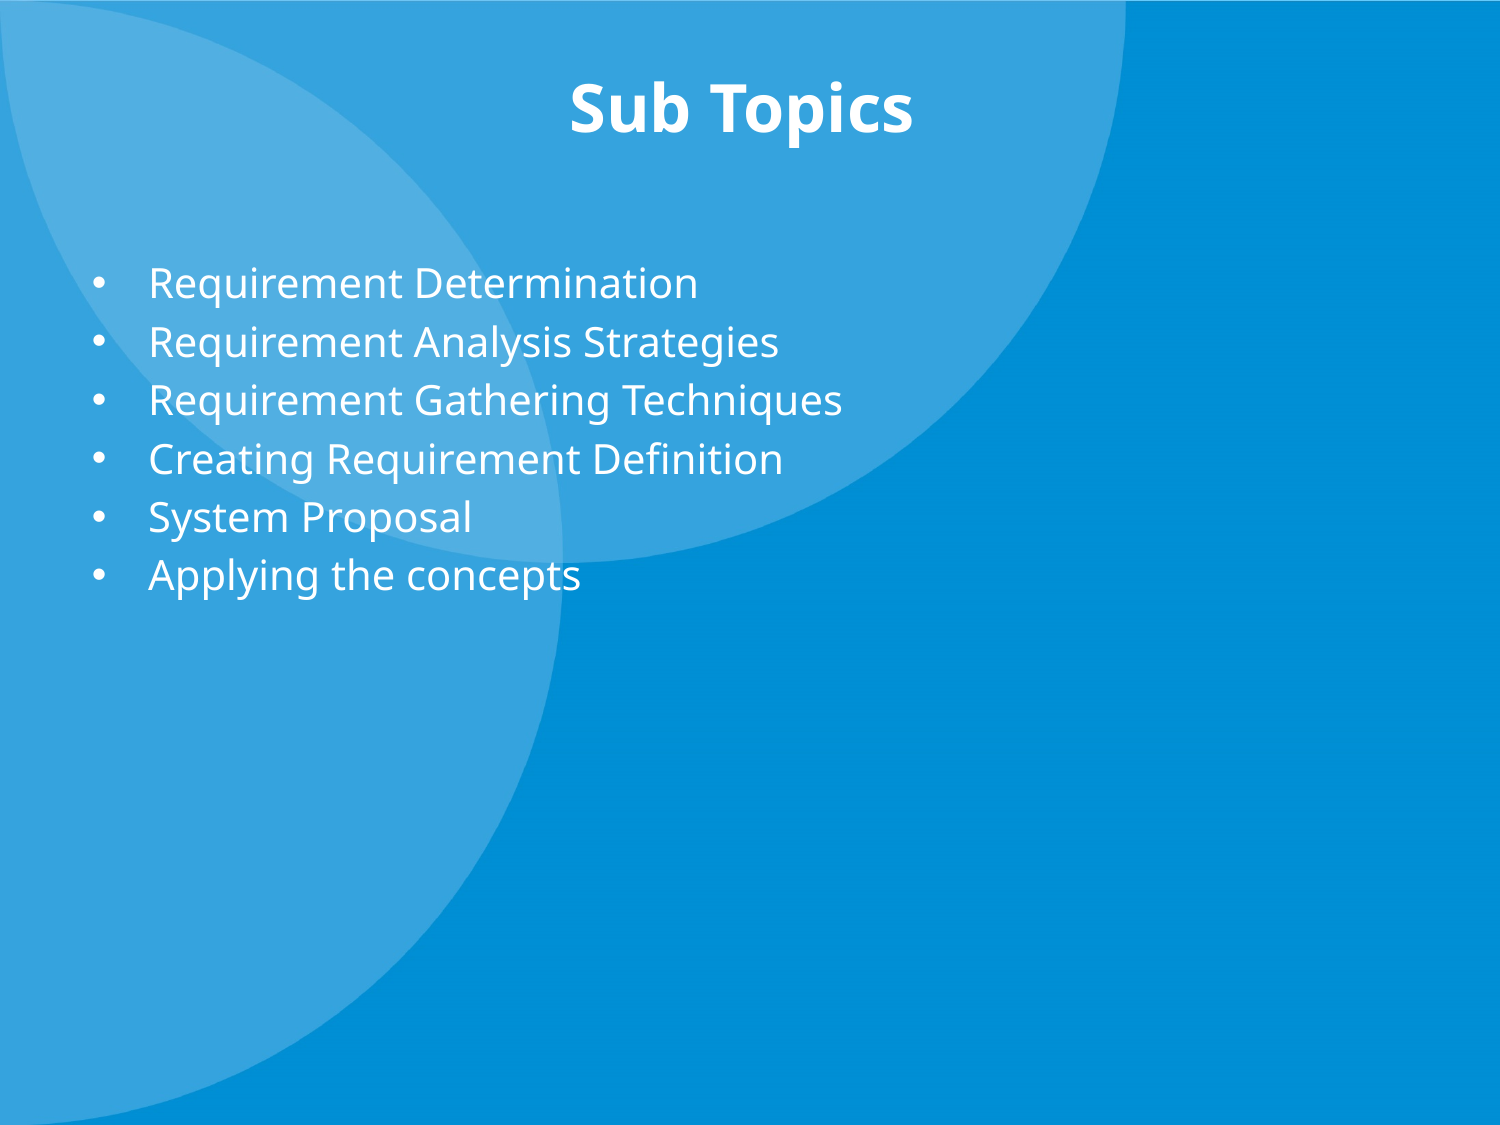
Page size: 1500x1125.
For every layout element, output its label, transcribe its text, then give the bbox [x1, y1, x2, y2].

text_box [99, 174, 1425, 249]
picture [0, 0, 1500, 1125]
title Sub Topics [162, 12, 1322, 174]
text_box Requirement Determination Requirement Analysis Strategies Requirement Gathering Techniques Creating Requirement Definition System Proposal Applying the concepts [77, 249, 1428, 860]
text_box [99, 860, 1425, 1100]
